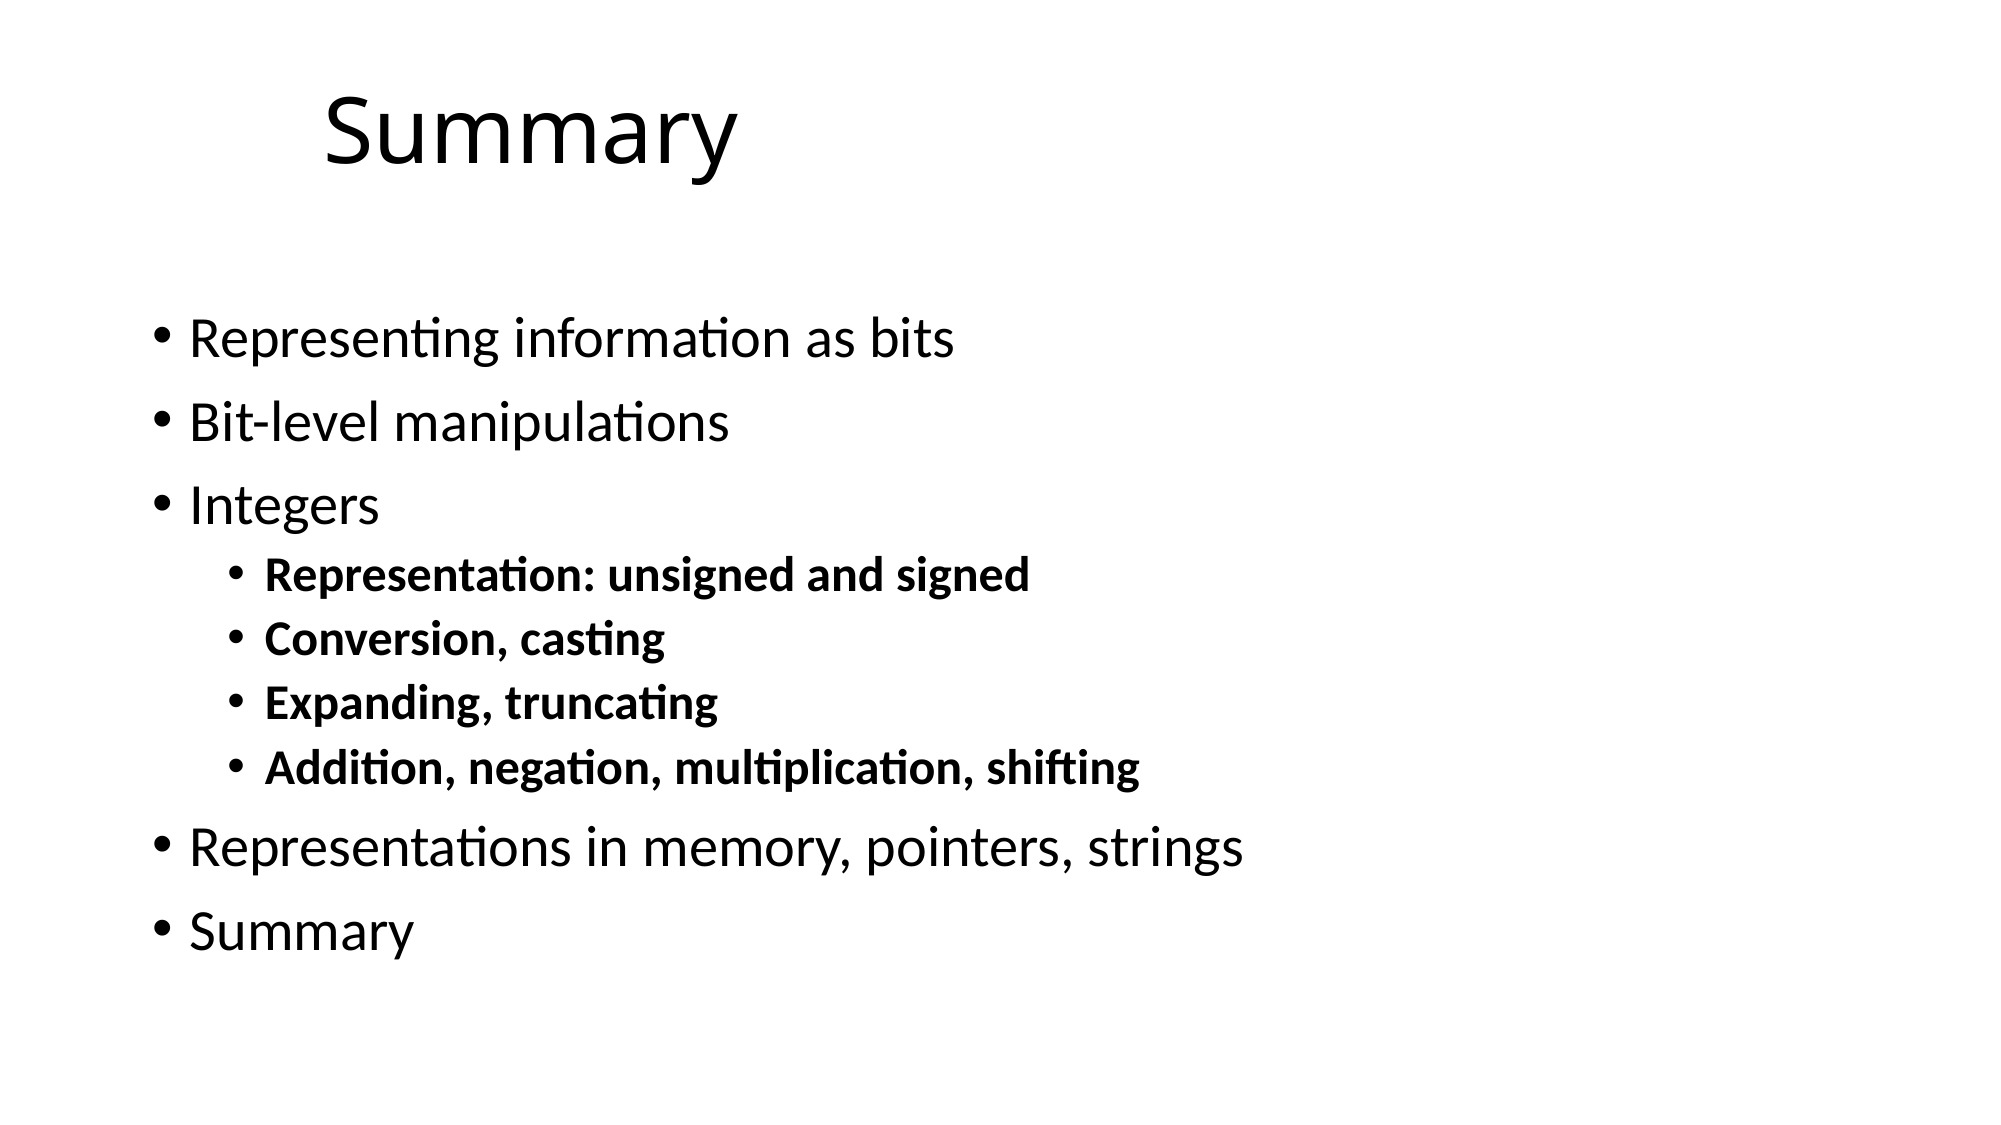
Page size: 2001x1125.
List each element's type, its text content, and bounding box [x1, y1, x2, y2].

list Representing information as bits Bit-level manipulations Integers Representation: unsigned and signed Conversion, casting Expanding, truncating Addition, negation, multiplication, shifting Representations in memory, pointers, strings Summary [137, 299, 1863, 1014]
title Summary [308, 71, 1750, 197]
